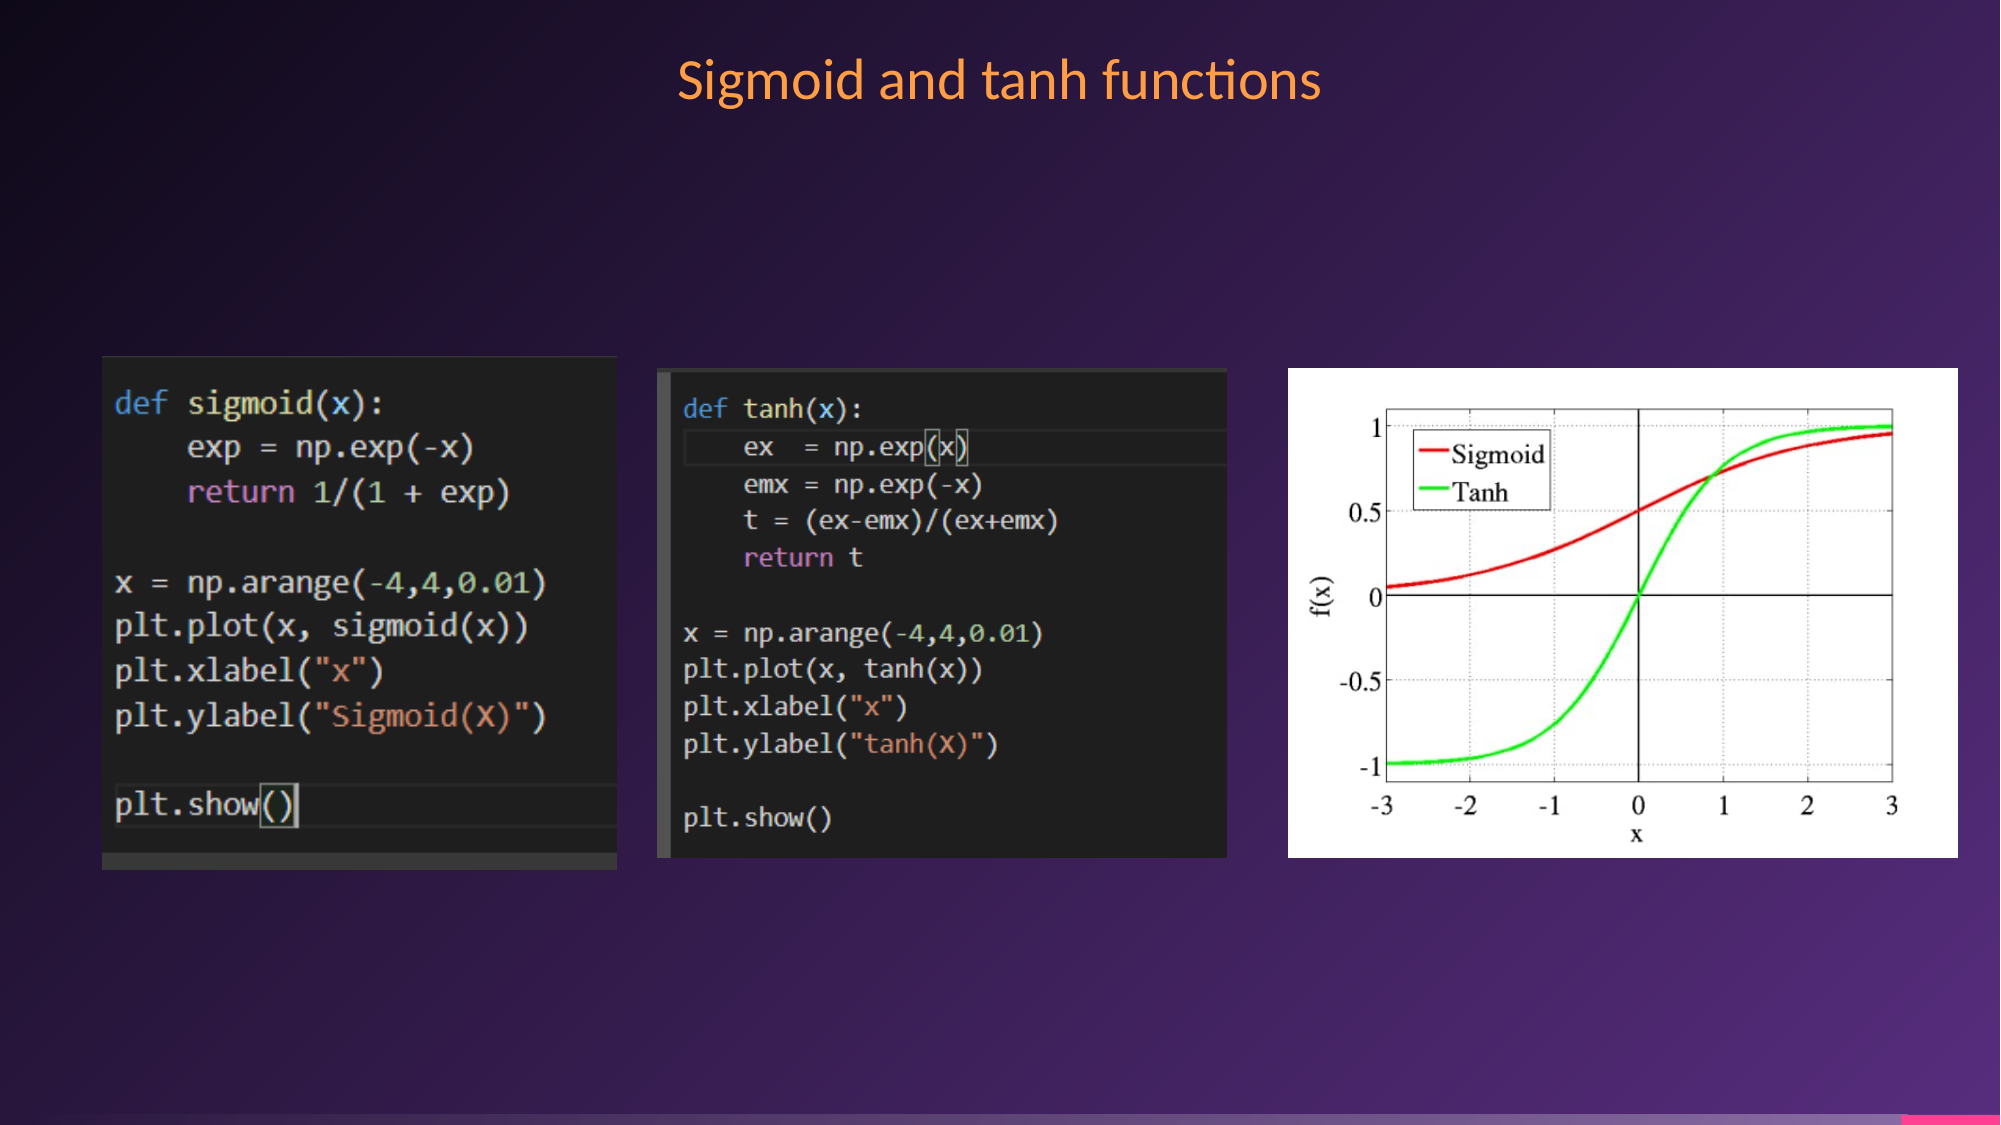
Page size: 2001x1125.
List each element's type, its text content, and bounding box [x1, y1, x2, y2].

picture [1288, 368, 1958, 858]
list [101, 356, 617, 870]
text_box Sigmoid and tanh functions [662, 33, 1338, 119]
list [657, 368, 1227, 858]
